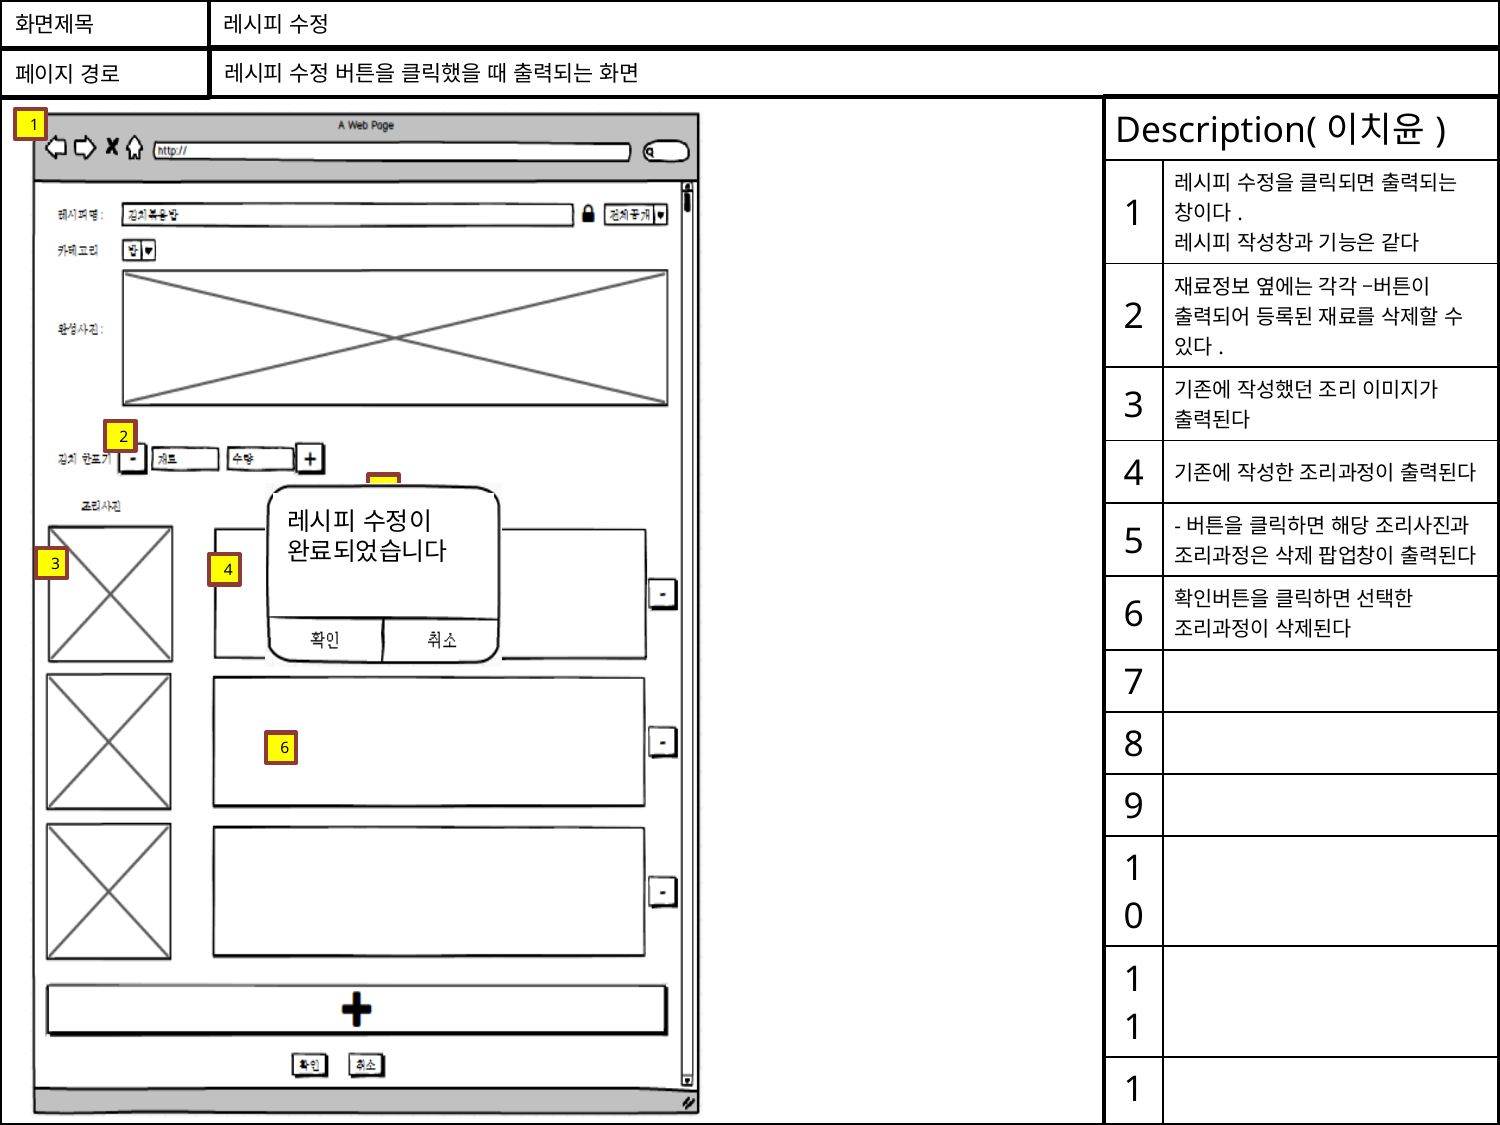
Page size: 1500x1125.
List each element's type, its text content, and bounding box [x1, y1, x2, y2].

table_cell 7 [1105, 651, 1162, 711]
table_header Description(이치윤) [1105, 96, 1497, 159]
table_cell 6 [1105, 577, 1162, 649]
text_box [0, 95, 1103, 1125]
text_box 화면제목 [0, 0, 207, 47]
table_cell [1164, 947, 1497, 1056]
table_cell [1164, 651, 1497, 711]
table_cell 확인버튼을 클릭하면 선택한 조리과정이 삭제된다 [1164, 577, 1497, 649]
table_cell [1164, 837, 1497, 945]
table_cell 3 [1105, 368, 1162, 440]
table_cell [1164, 775, 1497, 835]
table_cell 레시피 수정을 클릭되면 출력되는 창이다. 레시피 작성창과 기능은 같다 [1164, 161, 1497, 263]
table_cell [1164, 713, 1497, 773]
table_cell 5 [1105, 504, 1162, 575]
text_box 페이지 경로 [0, 47, 207, 95]
table_cell 10 [1105, 837, 1162, 945]
table_cell 2 [1105, 264, 1162, 366]
table_cell 기존에 작성한 조리과정이 출력된다 [1164, 441, 1497, 502]
picture [30, 111, 703, 1118]
text_box 레시피 수정 [207, 0, 1500, 47]
table_cell 1 [1105, 161, 1162, 263]
text_box 레시피 수정 버튼을 클릭했을 때 출력되는 화면 [207, 47, 1500, 99]
table_cell [1164, 1058, 1497, 1125]
table_cell 4 [1105, 441, 1162, 502]
table_cell 12 [1105, 1058, 1162, 1125]
table_cell -버튼을 클릭하면 해당 조리사진과 조리과정은 삭제 팝업창이 출력된다 [1164, 504, 1497, 575]
table_cell 9 [1105, 775, 1162, 835]
table_cell 8 [1105, 713, 1162, 773]
table_cell 기존에 작성했던 조리 이미지가 출력된다 [1164, 368, 1497, 440]
text_box 1 [13, 107, 48, 141]
table_cell 11 [1105, 947, 1162, 1056]
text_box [265, 474, 502, 668]
table_cell 재료정보 옆에는 각각 –버튼이 출력되어 등록된 재료를 삭제할 수 있다. [1164, 264, 1497, 366]
